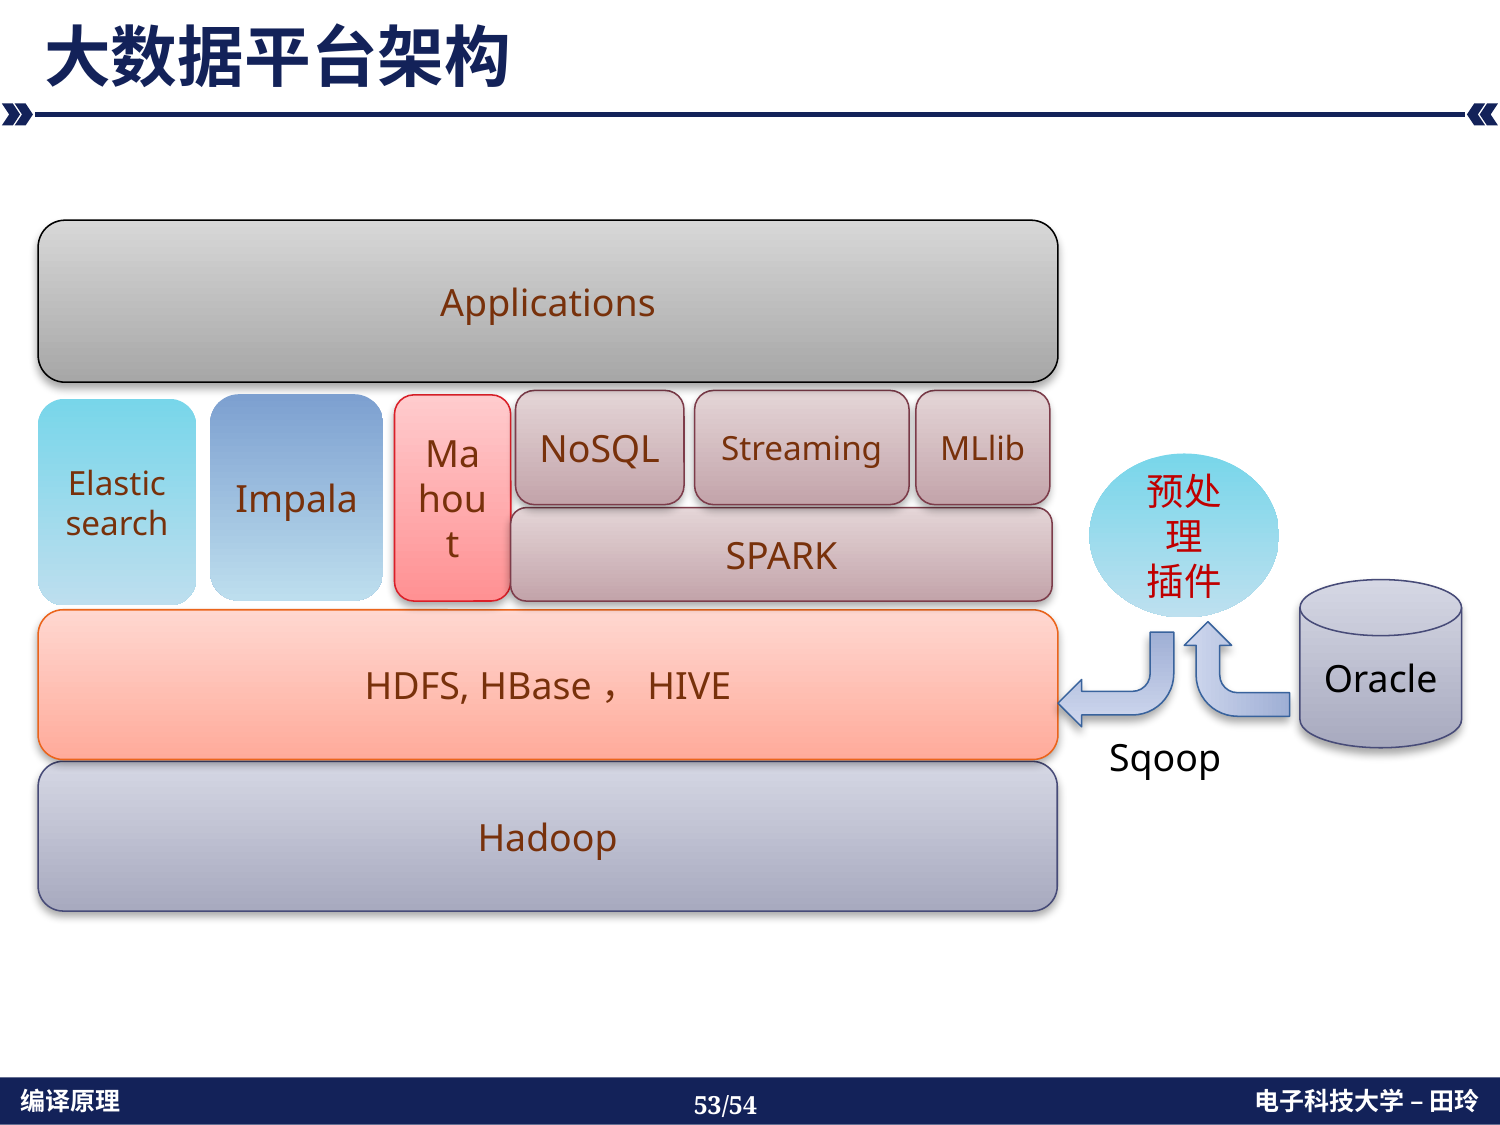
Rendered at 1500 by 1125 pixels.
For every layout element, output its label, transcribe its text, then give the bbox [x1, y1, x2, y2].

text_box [38, 191, 1462, 945]
title 大数据平台架构 [29, 8, 1471, 104]
